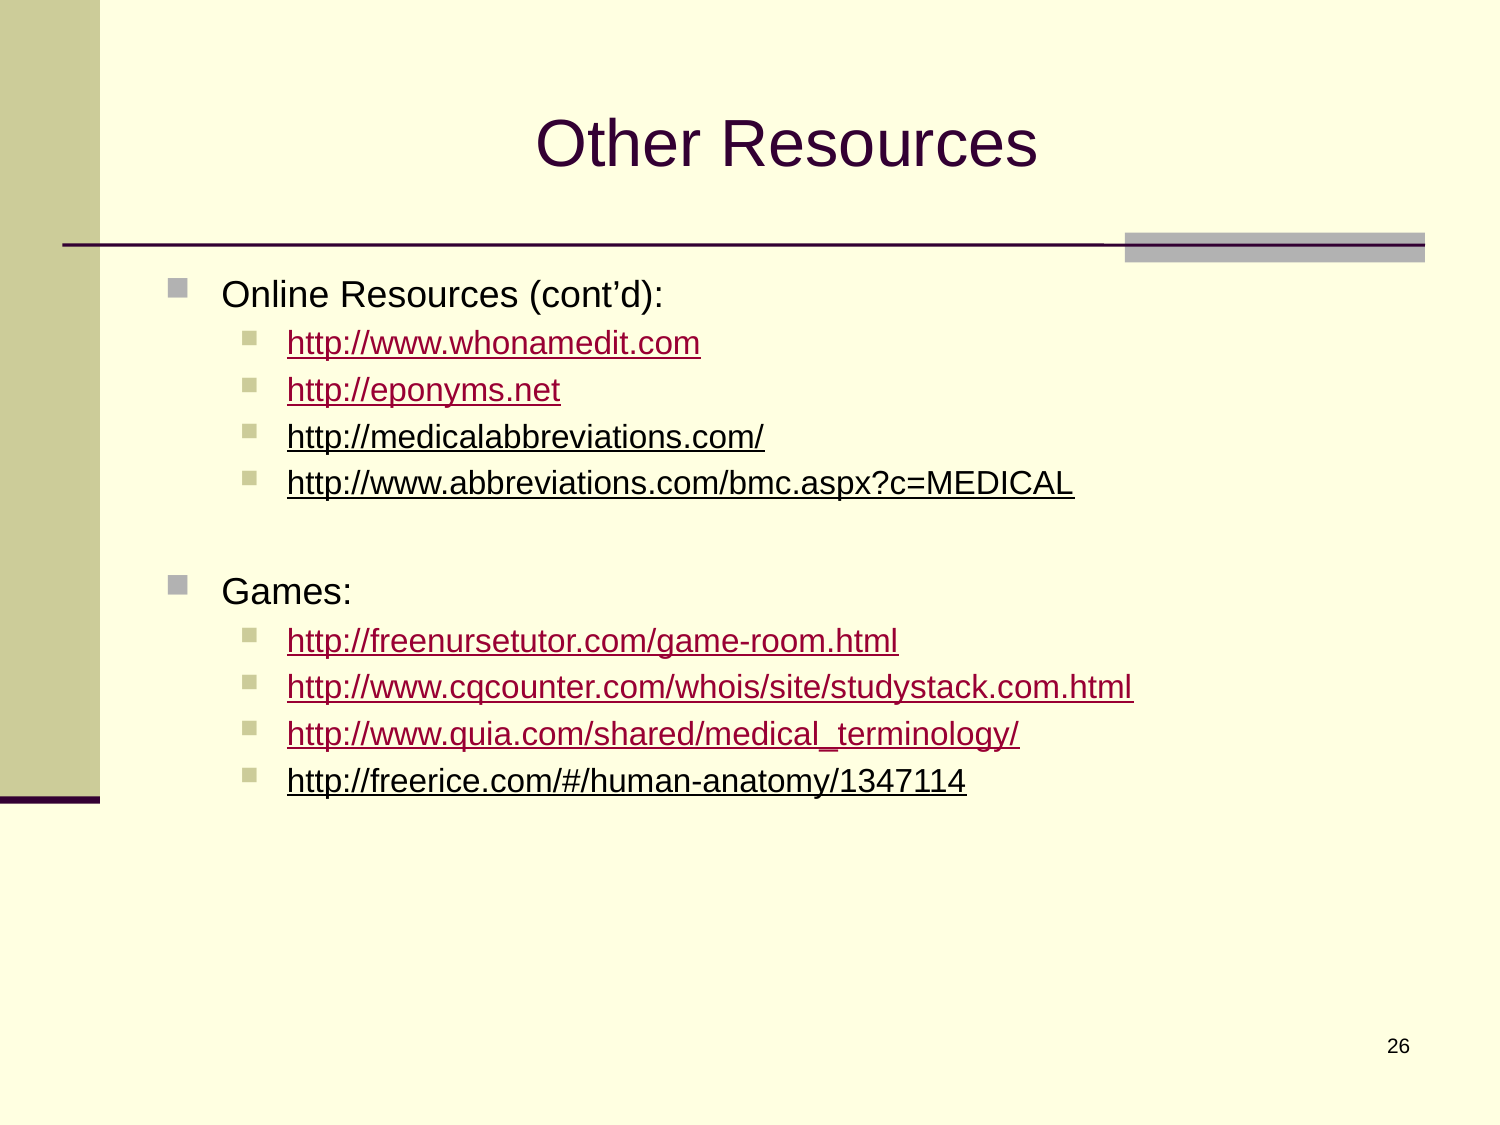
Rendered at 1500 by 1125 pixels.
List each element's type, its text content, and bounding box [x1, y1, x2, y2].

list Online Resources (cont’d): http://www.whonamedit.com http://eponyms.net http://medicalabbreviations.com/ http://www.abbreviations.com/bmc.aspx?c=MEDICAL Games: http://freenursetutor.com/game-room.html http://www.cqcounter.com/whois/site/studystack.com.html http://www.quia.com/shared/medical_terminology/ http://freerice.com/#/human-anatomy/1347114 [150, 262, 1425, 913]
slide_number 26 [1112, 1024, 1426, 1101]
title Other Resources [150, 45, 1425, 234]
